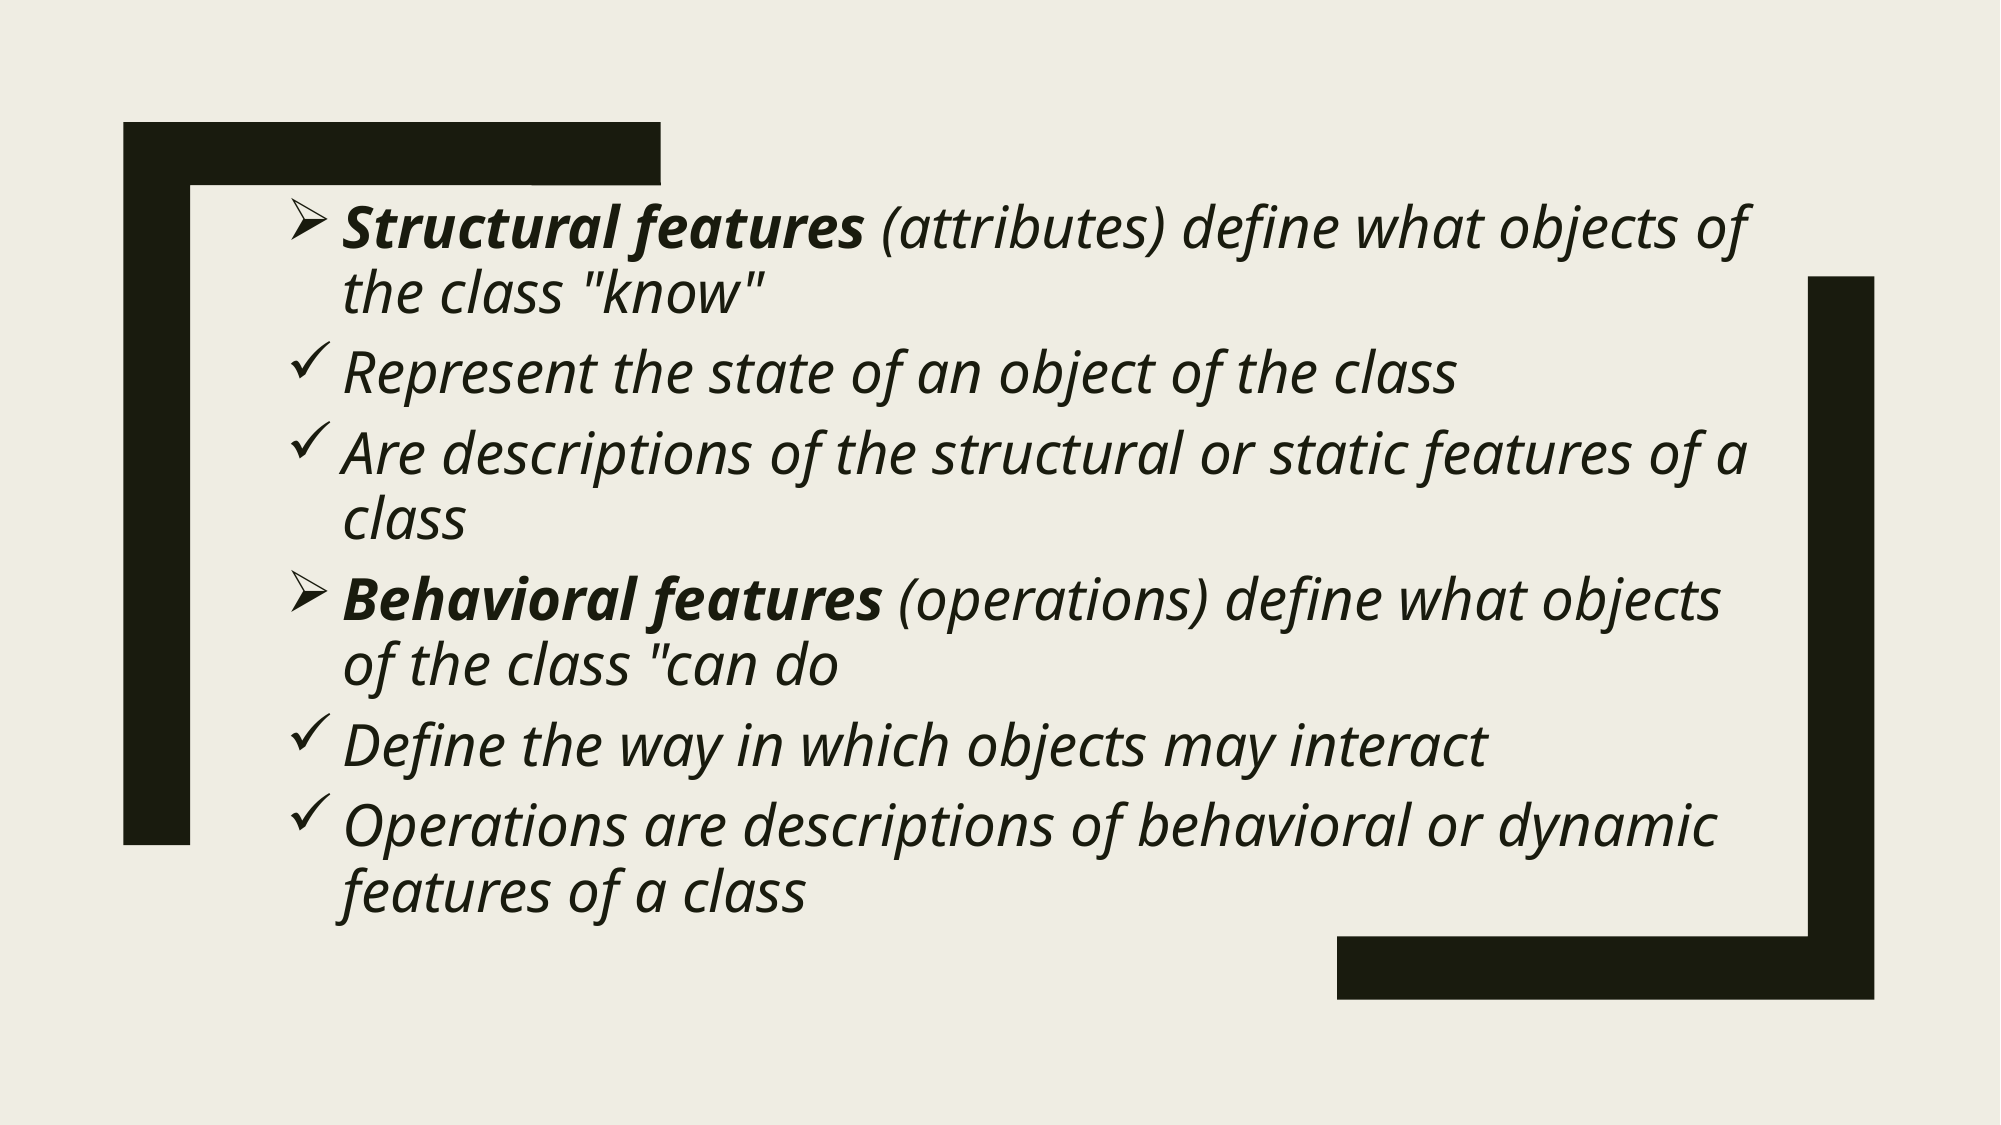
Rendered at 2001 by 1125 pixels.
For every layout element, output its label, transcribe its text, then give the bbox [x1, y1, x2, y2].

subtitle Structural features (attributes) define what objects of the class "know" Represent the state of an object of the class Are descriptions of the structural or static features of a class Behavioral features (operations) define what objects of the class "can do Define the way in which objects may interact Operations are descriptions of behavioral or dynamic features of a class [196, 188, 1798, 938]
